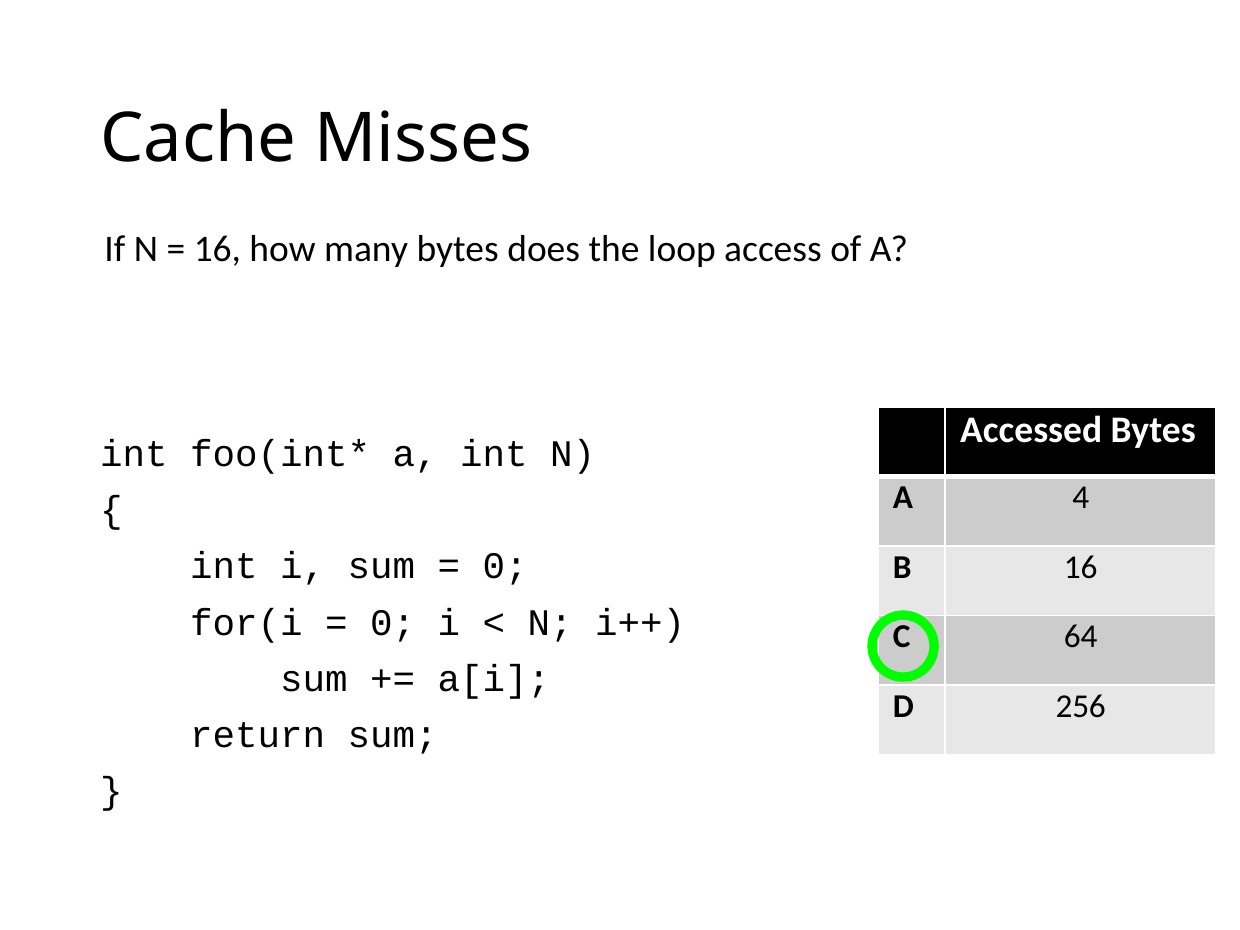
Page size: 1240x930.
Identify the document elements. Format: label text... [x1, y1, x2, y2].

text_box [872, 615, 935, 678]
table_cell B [879, 547, 944, 615]
table_header Accessed Bytes [946, 408, 1215, 474]
text_box If N = 16, how many bytes does the loop access of A? [89, 216, 925, 276]
title Cache Misses [85, 49, 1155, 230]
table_cell D [879, 686, 944, 754]
list int foo(int* a, int N) { int i, sum = 0; for(i = 0; i < N; i++) sum += a[i]; return sum; } [85, 426, 719, 838]
table_cell 4 [946, 479, 1215, 545]
table_cell A [879, 479, 944, 545]
table_header [879, 408, 944, 474]
table_cell 64 [946, 616, 1215, 684]
table_cell 16 [946, 547, 1215, 615]
table_cell 256 [946, 686, 1215, 754]
table_cell C [879, 616, 944, 684]
